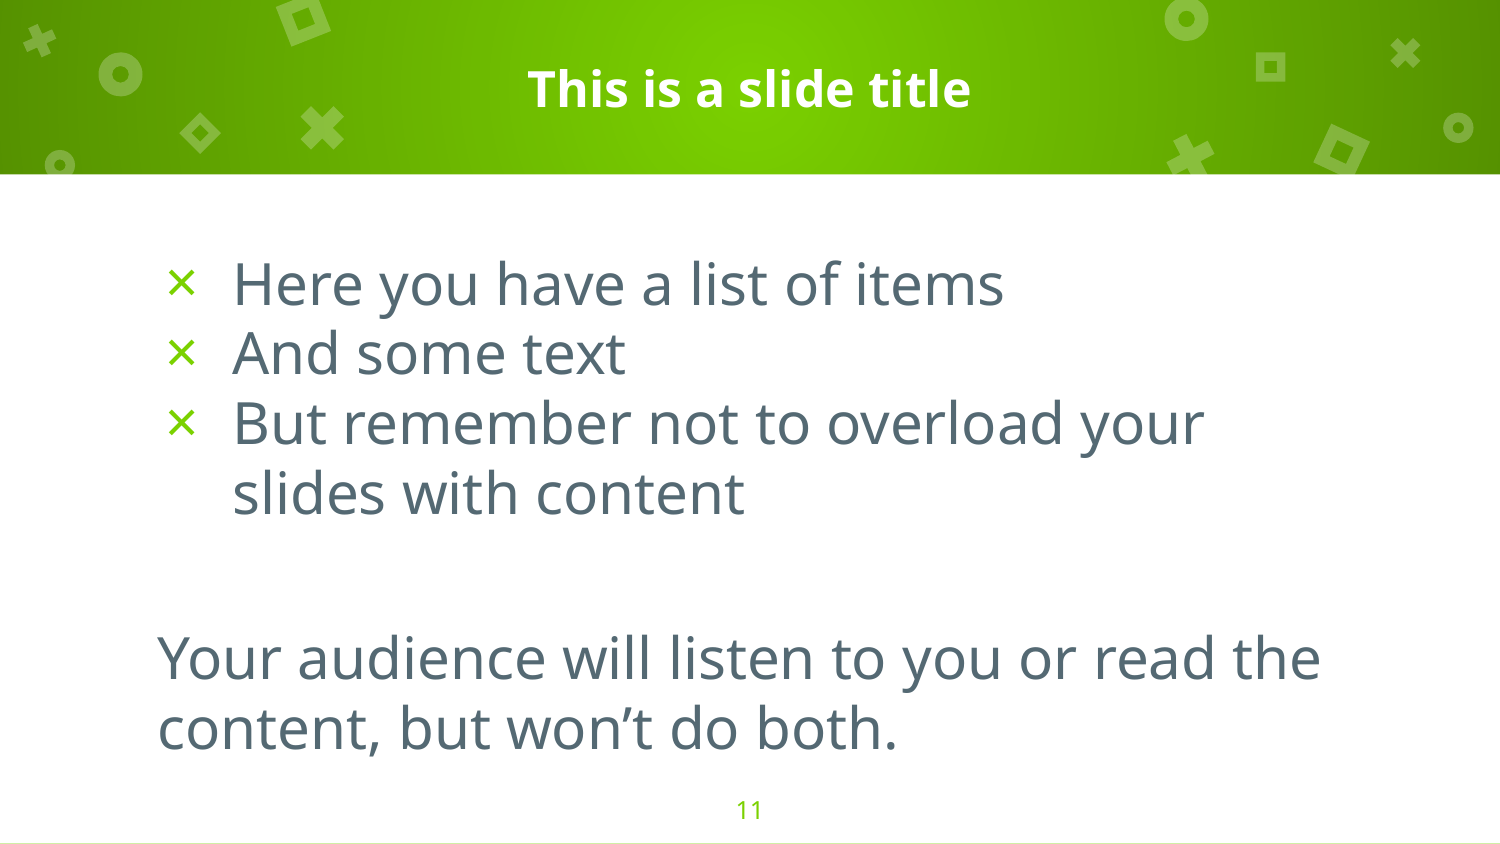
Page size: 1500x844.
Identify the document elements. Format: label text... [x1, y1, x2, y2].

list Here you have a list of items And some text But remember not to overload your slides with content Your audience will listen to you or read the content, but won’t do both. [142, 231, 1358, 809]
title This is a slide title [142, 0, 1358, 175]
slide_number 11 [705, 779, 795, 844]
